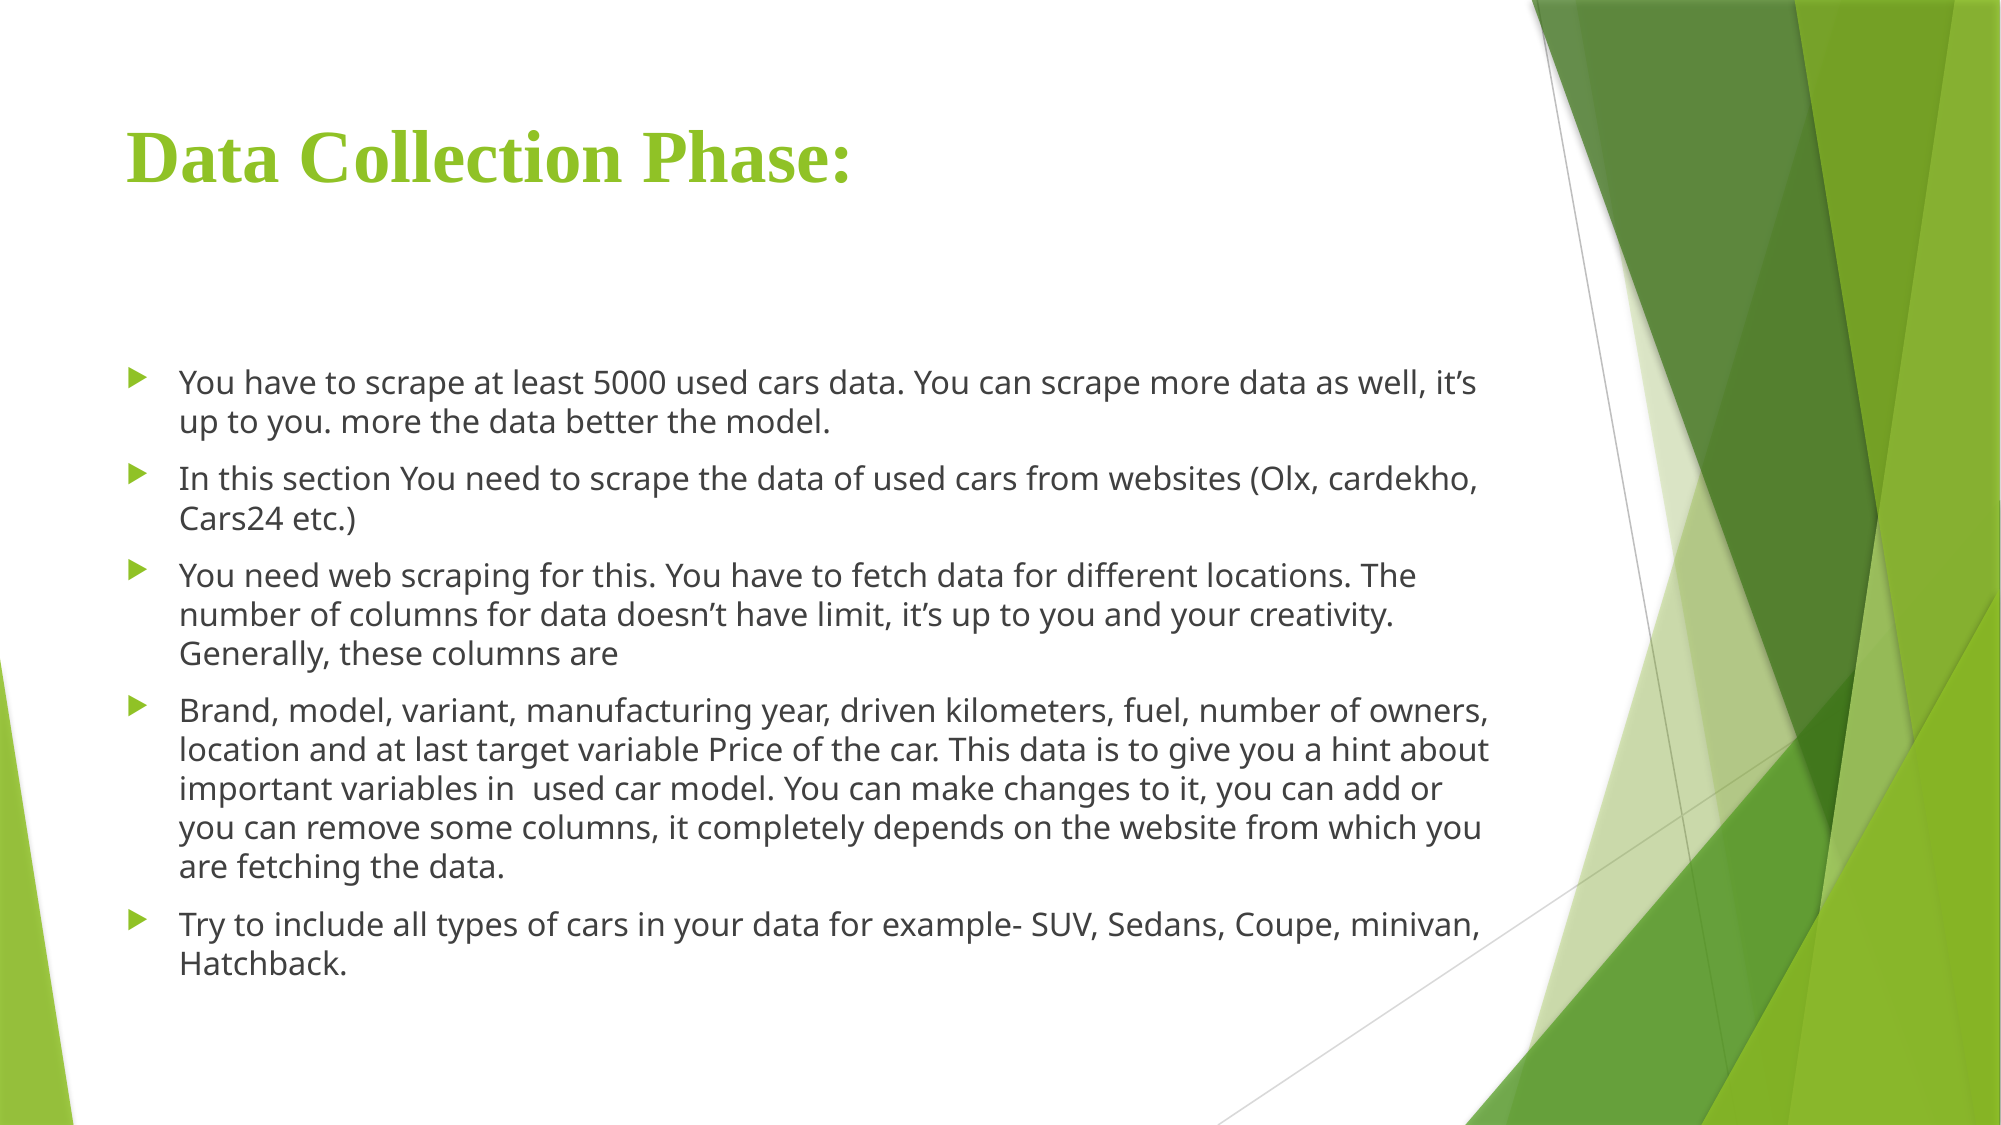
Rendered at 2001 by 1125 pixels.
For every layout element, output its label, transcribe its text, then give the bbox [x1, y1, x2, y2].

title Data Collection Phase: [111, 99, 1522, 317]
list You have to scrape at least 5000 used cars data. You can scrape more data as well, it’s up to you. more the data better the model. In this section You need to scrape the data of used cars from websites (Olx, cardekho, Cars24 etc.) You need web scraping for this. You have to fetch data for different locations. The number of columns for data doesn’t have limit, it’s up to you and your creativity. Generally, these columns are Brand, model, variant, manufacturing year, driven kilometers, fuel, number of owners, location and at last target variable Price of the car. This data is to give you a hint about important variables in used car model. You can make changes to it, you can add or you can remove some columns, it completely depends on the website from which you are fetching the data. Try to include all types of cars in your data for example- SUV, Sedans, Coupe, minivan, Hatchback. [111, 354, 1522, 992]
